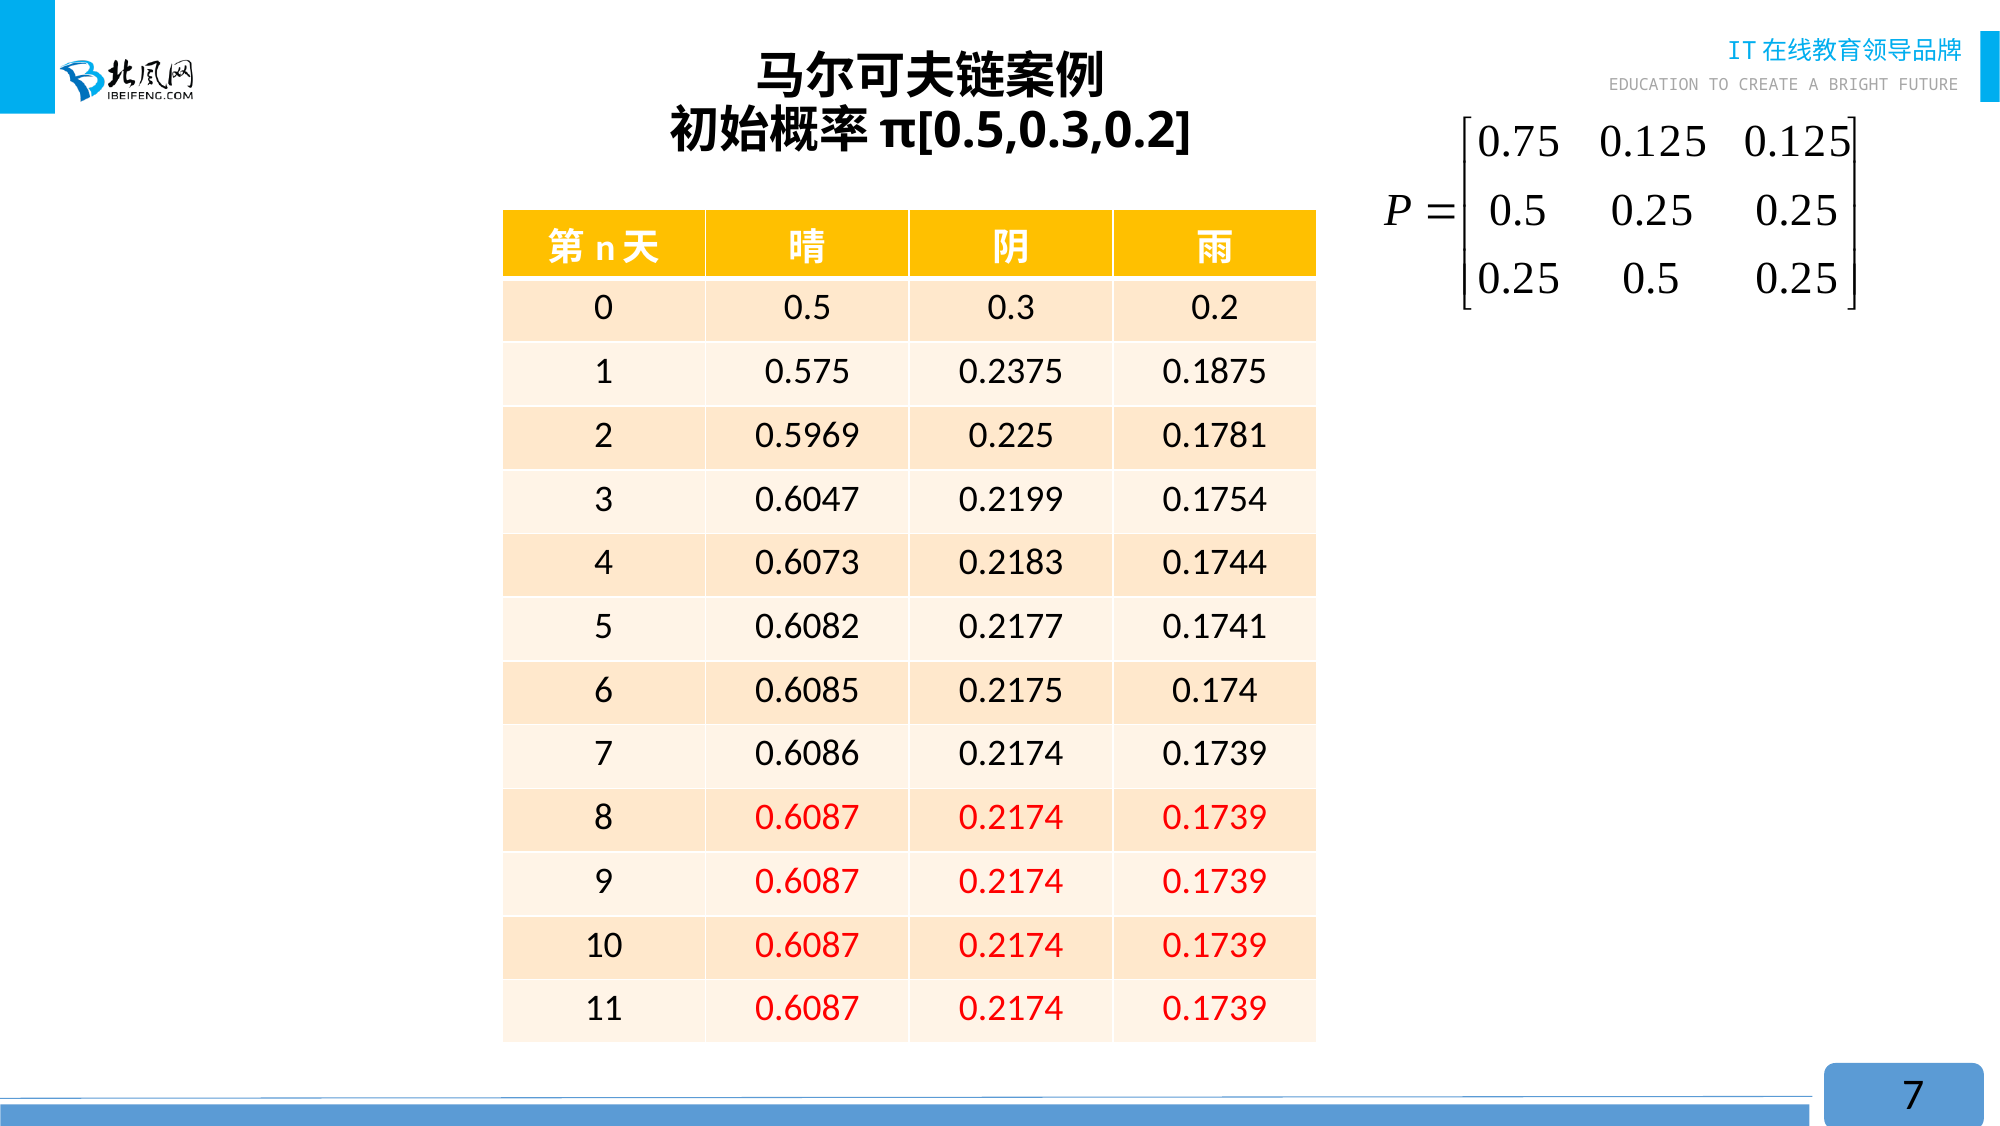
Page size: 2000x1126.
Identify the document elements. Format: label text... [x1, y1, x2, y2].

table_cell 0.6073 [706, 534, 908, 596]
table_cell 0.1739 [1114, 917, 1316, 979]
table_cell 0.2174 [910, 853, 1112, 915]
table_cell 0.6087 [706, 980, 908, 1042]
table_cell 0.1754 [1114, 471, 1316, 533]
table_cell 0.1739 [1114, 853, 1316, 915]
table_cell 0.2 [1114, 281, 1316, 341]
table_cell 0.6082 [706, 598, 908, 660]
table_header 第n天 [503, 210, 705, 276]
table_cell 3 [503, 471, 705, 533]
table_cell 0.6047 [706, 471, 908, 533]
table_cell 4 [503, 534, 705, 596]
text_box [924, 544, 1075, 581]
table_cell 9 [503, 853, 705, 915]
table_header 阴 [910, 210, 1112, 276]
table_cell 0.6086 [706, 725, 908, 788]
table_cell 11 [503, 980, 705, 1042]
table_cell 0.6087 [706, 917, 908, 979]
table_cell 0.1875 [1114, 343, 1316, 405]
table_cell 0.1741 [1114, 598, 1316, 660]
table_cell 7 [503, 725, 705, 788]
table_cell 0.1739 [1114, 980, 1316, 1042]
table_cell 0.2375 [910, 343, 1112, 405]
table_cell 0.2174 [910, 980, 1112, 1042]
table_cell 0.2174 [910, 725, 1112, 788]
table_cell 0.1739 [1114, 789, 1316, 851]
table_cell 8 [503, 789, 705, 851]
table_cell 6 [503, 662, 705, 724]
table_cell 0.3 [910, 281, 1112, 341]
table_cell 0.2199 [910, 471, 1112, 533]
table_cell 0.1781 [1114, 407, 1316, 469]
table_cell 2 [503, 407, 705, 469]
table_cell 0.2177 [910, 598, 1112, 660]
table_cell 0.1739 [1114, 725, 1316, 788]
picture [56, 54, 198, 103]
table_header 雨 [1114, 210, 1316, 276]
table_header 晴 [706, 210, 908, 276]
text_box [1375, 106, 1872, 321]
table_cell 0.225 [910, 407, 1112, 469]
table_cell 0.5 [706, 281, 908, 341]
table_cell 0.5969 [706, 407, 908, 469]
table_cell 0.6087 [706, 789, 908, 851]
table_cell 0.1744 [1114, 534, 1316, 596]
table_cell 5 [503, 598, 705, 660]
title 马尔可夫链案例 初始概率π[0.5,0.3,0.2] [255, 42, 1606, 167]
table_cell 0.2174 [910, 789, 1112, 851]
table_cell 0.2174 [910, 917, 1112, 979]
table_cell 10 [503, 917, 705, 979]
table_cell 0.2183 [910, 534, 1112, 596]
table_cell 0 [503, 281, 705, 341]
table_cell 0.6087 [706, 853, 908, 915]
table_cell 0.6085 [706, 662, 908, 724]
table_cell 0.575 [706, 343, 908, 405]
table_cell 0.2175 [910, 662, 1112, 724]
table_cell 0.174 [1114, 662, 1316, 724]
table_cell 1 [503, 343, 705, 405]
